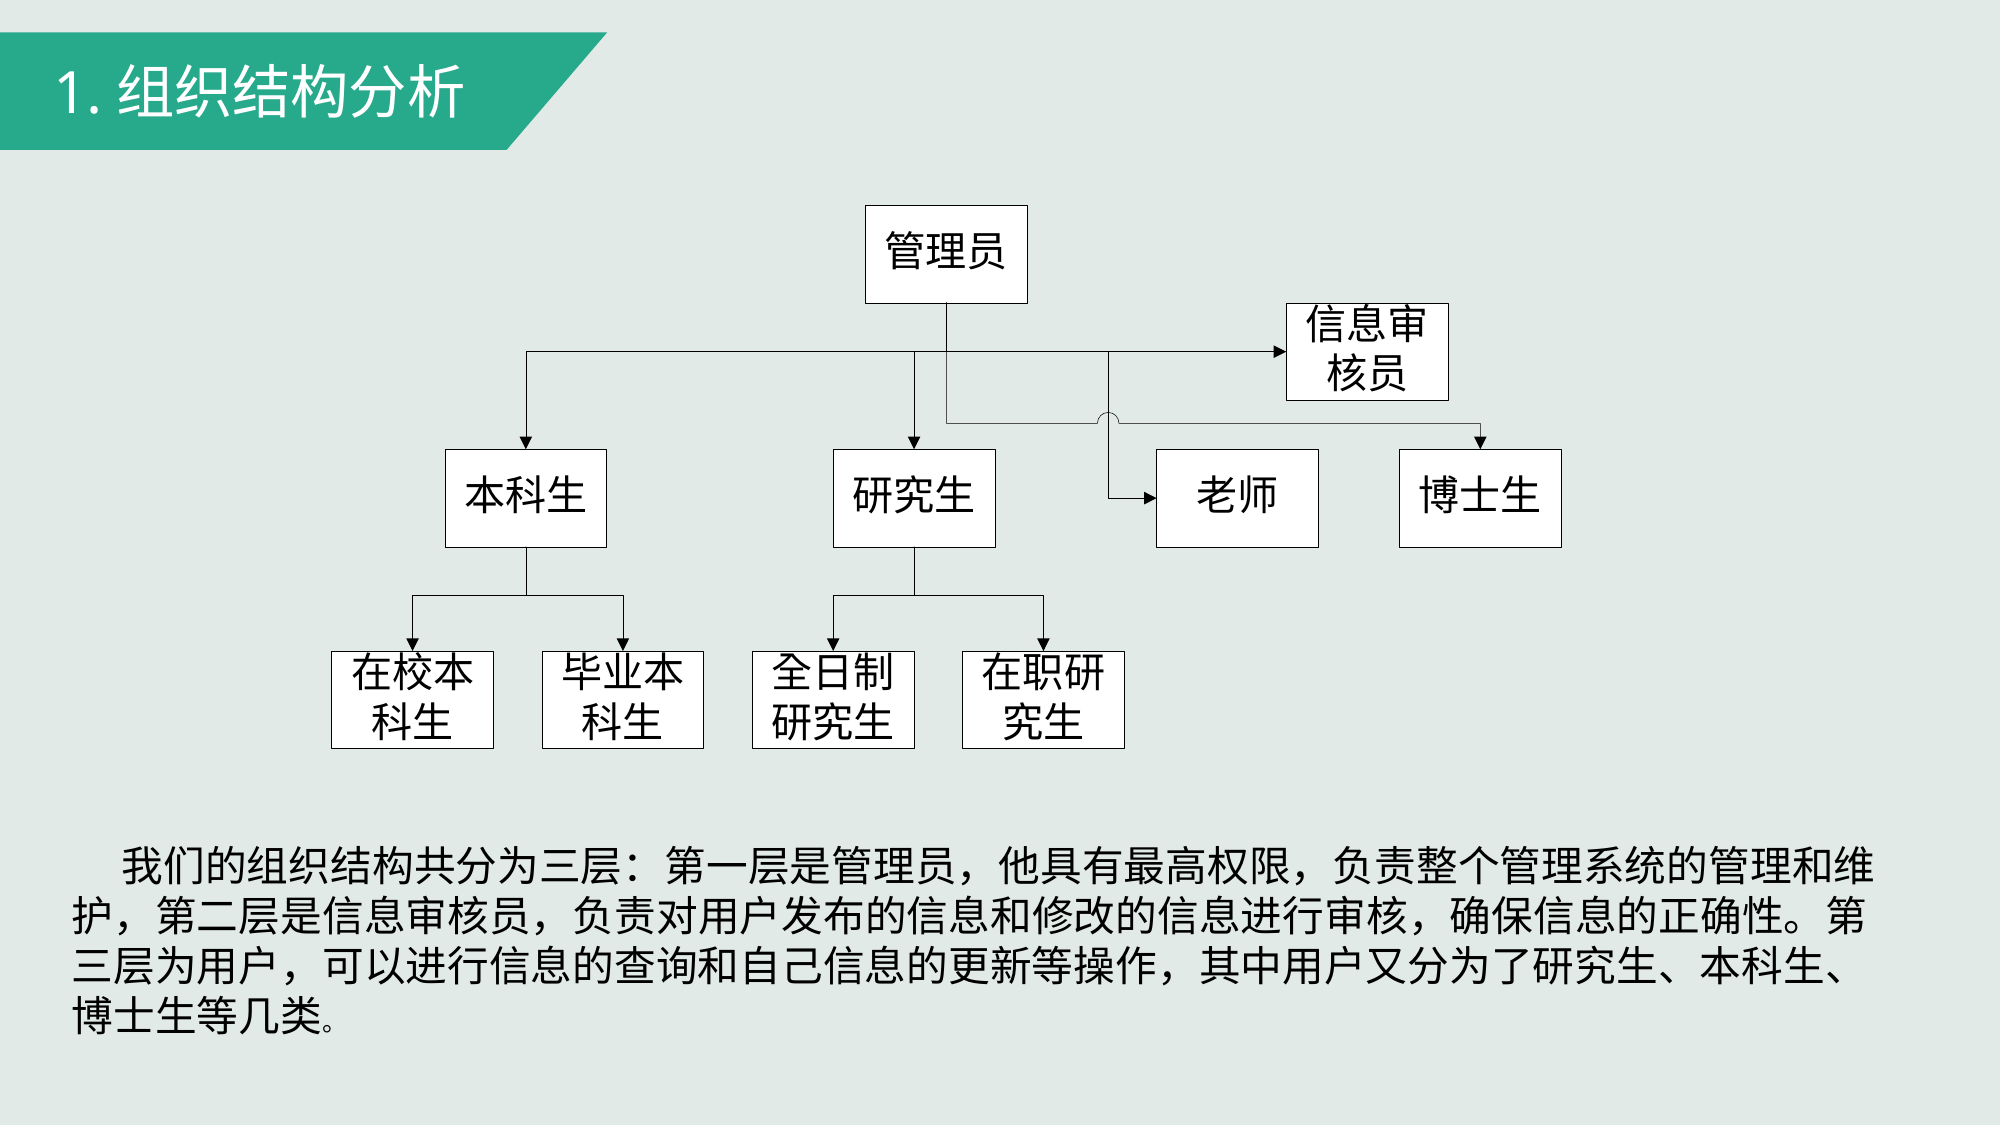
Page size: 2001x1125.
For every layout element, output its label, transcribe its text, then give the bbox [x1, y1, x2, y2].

text_box [0, 31, 610, 151]
text_box 我们的组织结构共分为三层：第一层是管理员，他具有最高权限，负责整个管理系统的管理和维护，第二层是信息审核员，负责对用户发布的信息和修改的信息进行审核，确保信息的正确性。第三层为用户，可以进行信息的查询和自己信息的更新等操作，其中用户又分为了研究生、本科生、博士生等几类。 [56, 832, 1918, 1048]
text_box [328, 202, 1565, 752]
text_box 1.组织结构分析 [0, 48, 522, 133]
